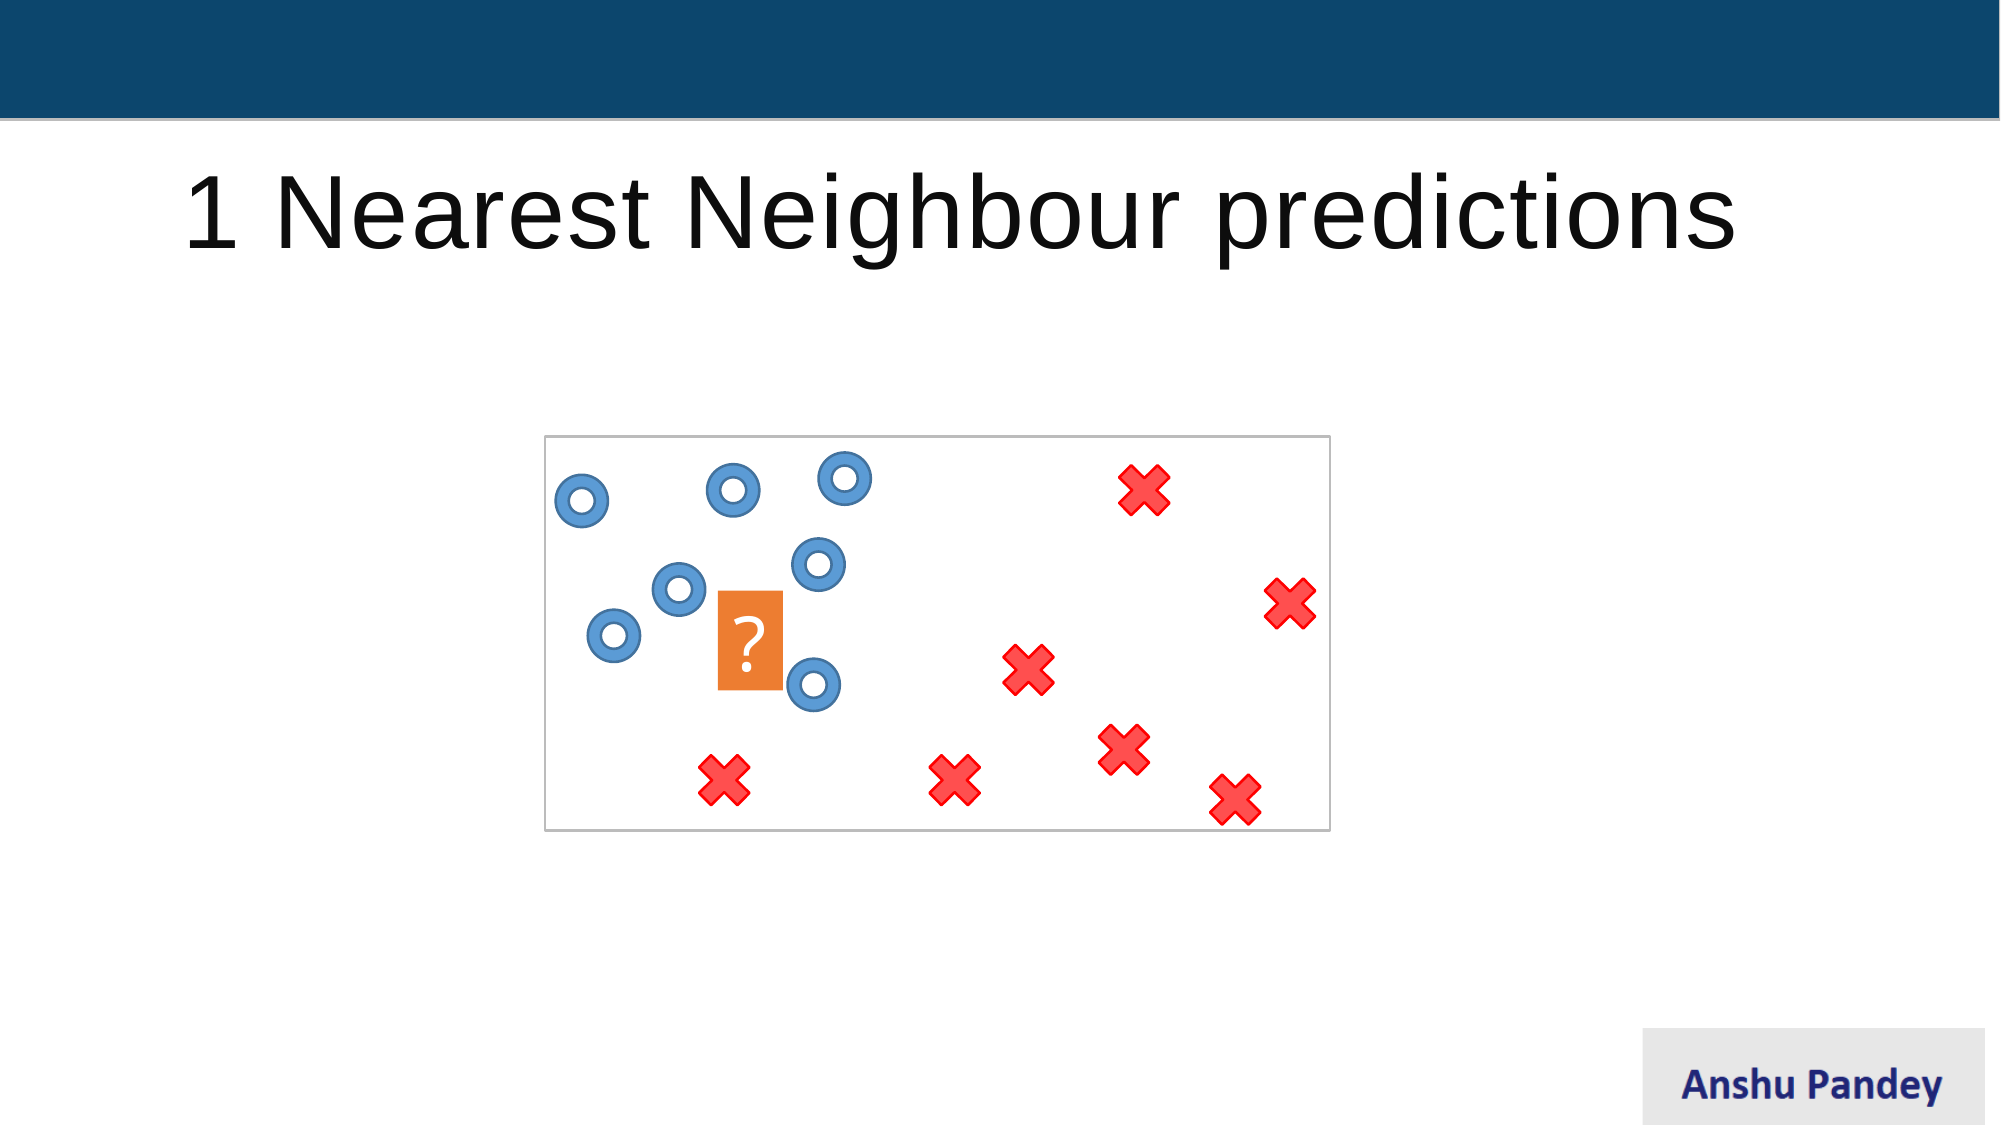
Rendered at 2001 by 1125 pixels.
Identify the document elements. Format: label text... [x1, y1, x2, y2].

text_box ? [717, 590, 783, 691]
text_box [928, 754, 981, 807]
text_box [1118, 464, 1171, 517]
text_box [554, 473, 610, 529]
text_box [544, 435, 1331, 832]
text_box [651, 562, 707, 617]
text_box [705, 462, 761, 518]
text_box [786, 657, 842, 713]
title 1 Nearest Neighbour predictions [168, 96, 1763, 342]
text_box [1097, 723, 1151, 776]
text_box [1209, 773, 1262, 826]
text_box [586, 608, 642, 664]
picture [1642, 1028, 1985, 1125]
text_box [698, 754, 751, 807]
text_box [791, 537, 846, 593]
text_box [1002, 643, 1055, 696]
text_box [1263, 577, 1317, 630]
text_box [817, 451, 873, 507]
